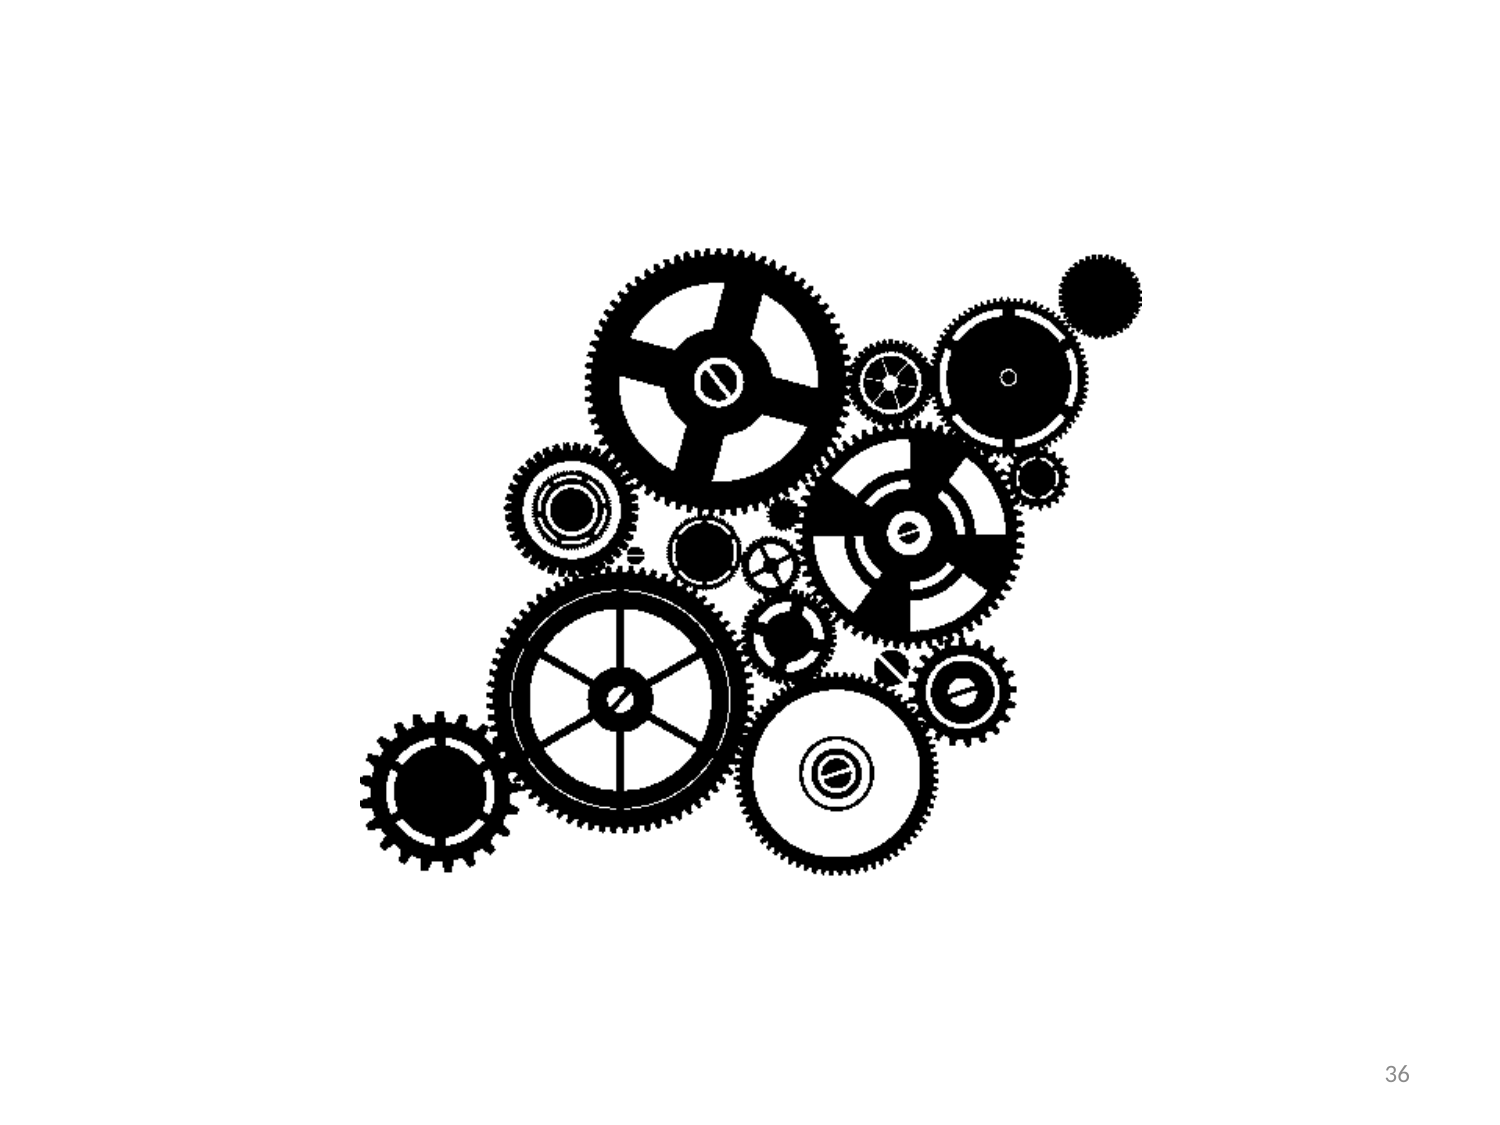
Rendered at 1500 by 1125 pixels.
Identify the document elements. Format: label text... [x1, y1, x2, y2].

slide_number 36 [1074, 1042, 1425, 1103]
picture [359, 172, 1142, 955]
